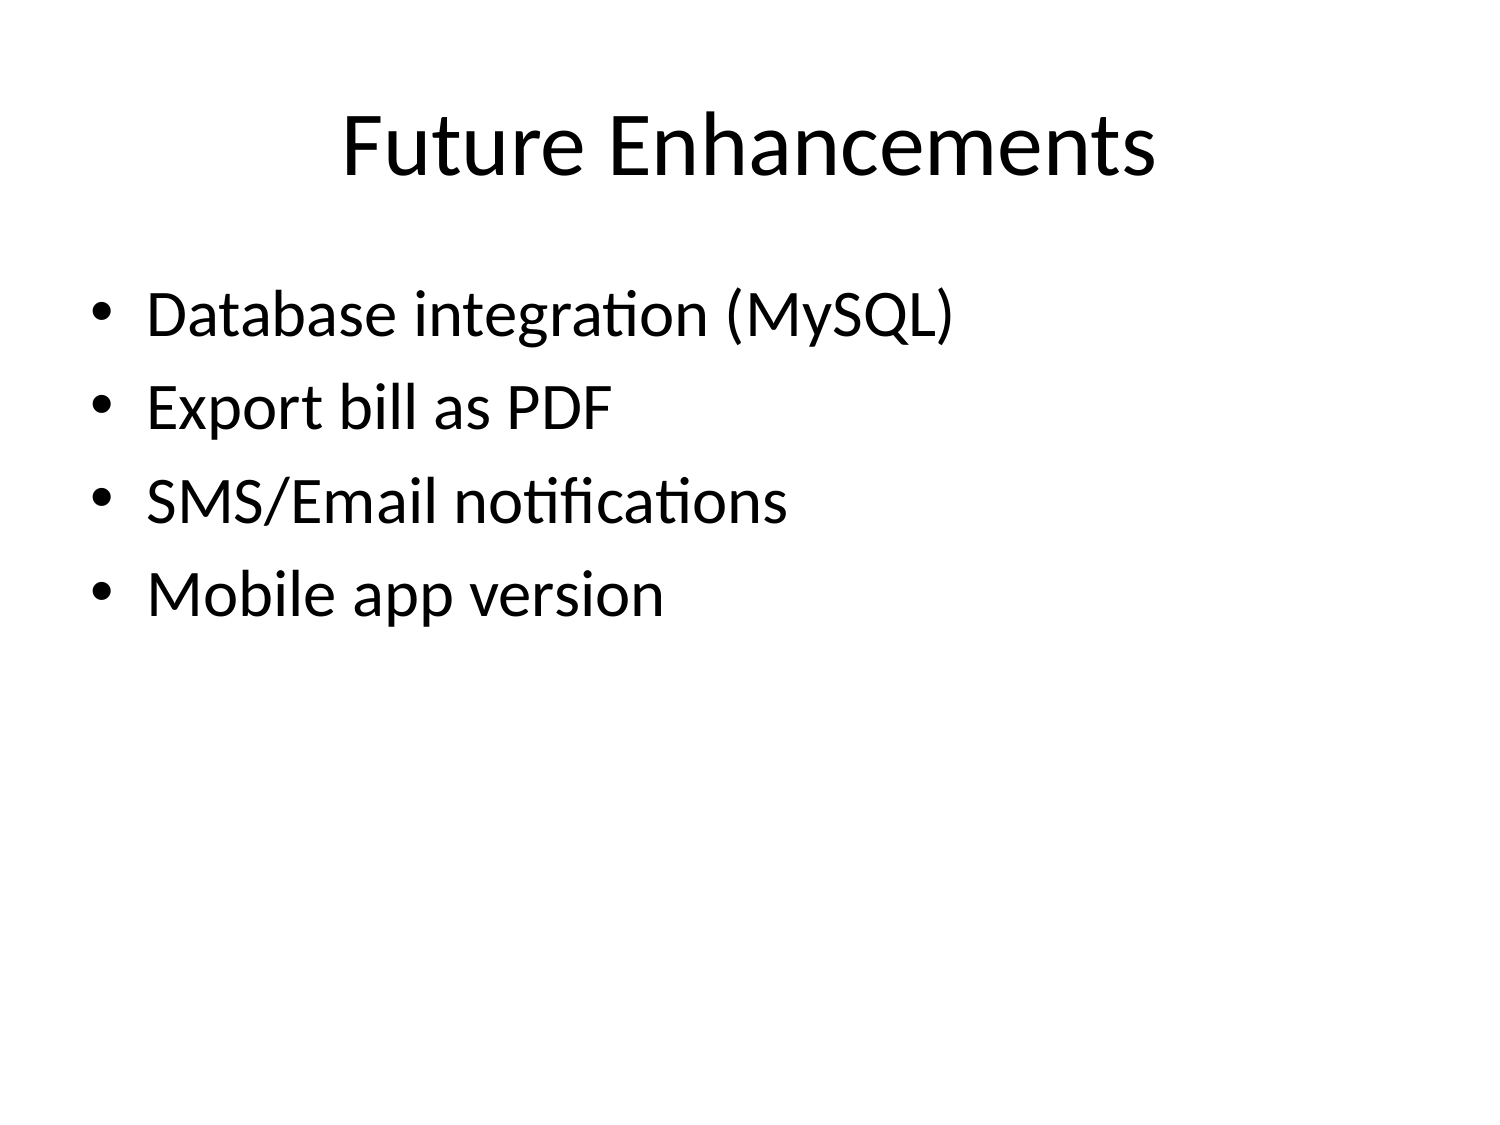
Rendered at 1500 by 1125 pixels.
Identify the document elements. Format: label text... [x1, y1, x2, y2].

title Future Enhancements [75, 45, 1425, 233]
list Database integration (MySQL) Export bill as PDF SMS/Email notifications Mobile app version [75, 262, 1425, 1005]
